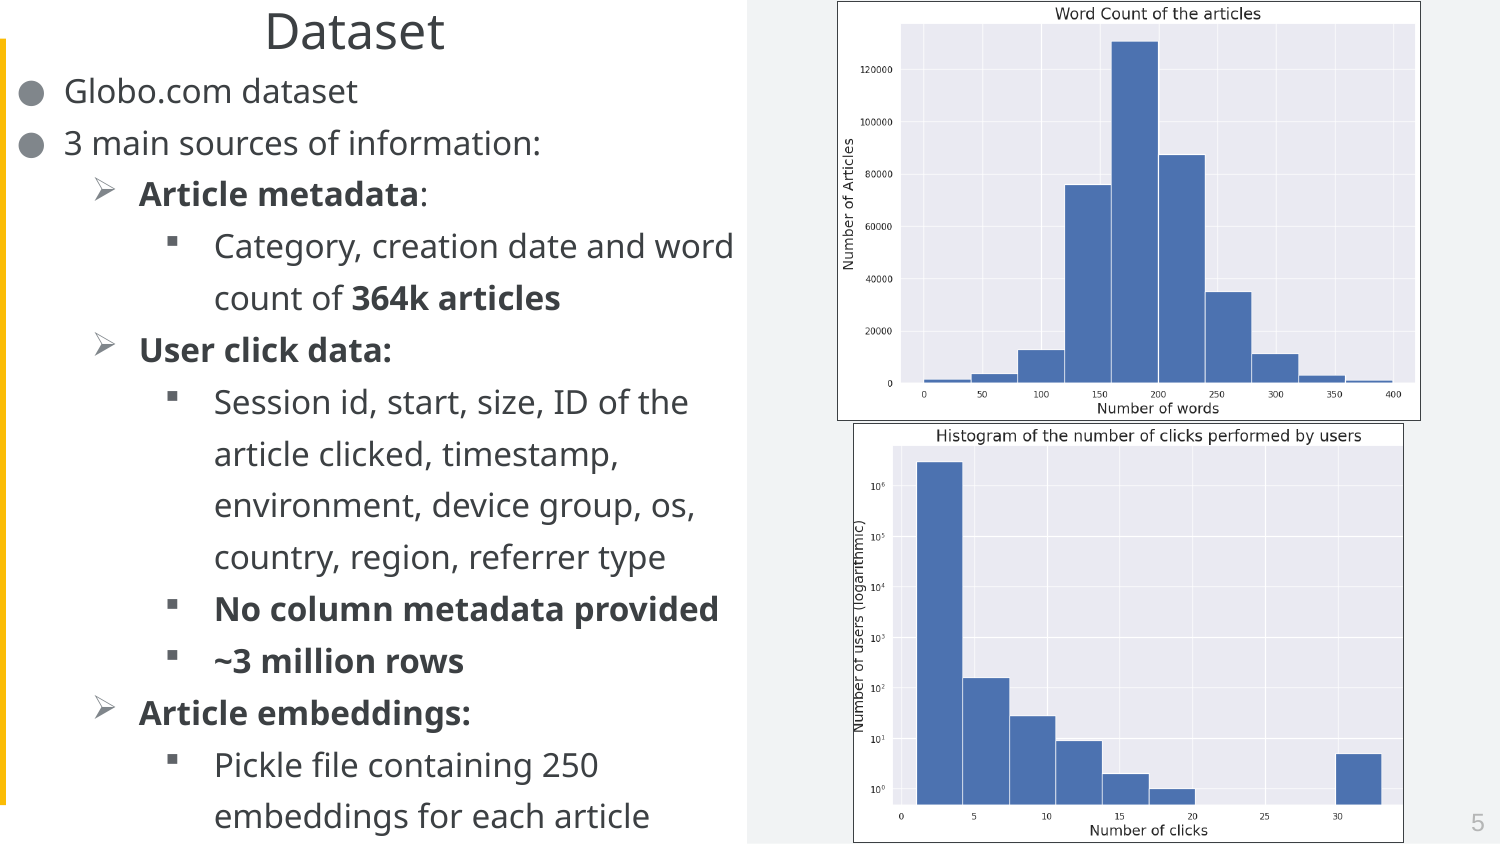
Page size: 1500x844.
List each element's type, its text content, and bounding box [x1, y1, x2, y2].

title Dataset [37, 0, 672, 42]
text_box Globo.com dataset 3 main sources of information: Article metadata: Category, creation date and word count of 364k articles User click data: Session id, start, size, ID of the article clicked, timestamp, environment, device group, os, country, region, referrer type No column metadata provided ~3 million rows Article embeddings: Pickle file containing 250 embeddings for each article [0, 42, 760, 753]
picture [853, 422, 1405, 843]
picture [837, 0, 1421, 421]
slide_number 5 [1410, 798, 1500, 844]
